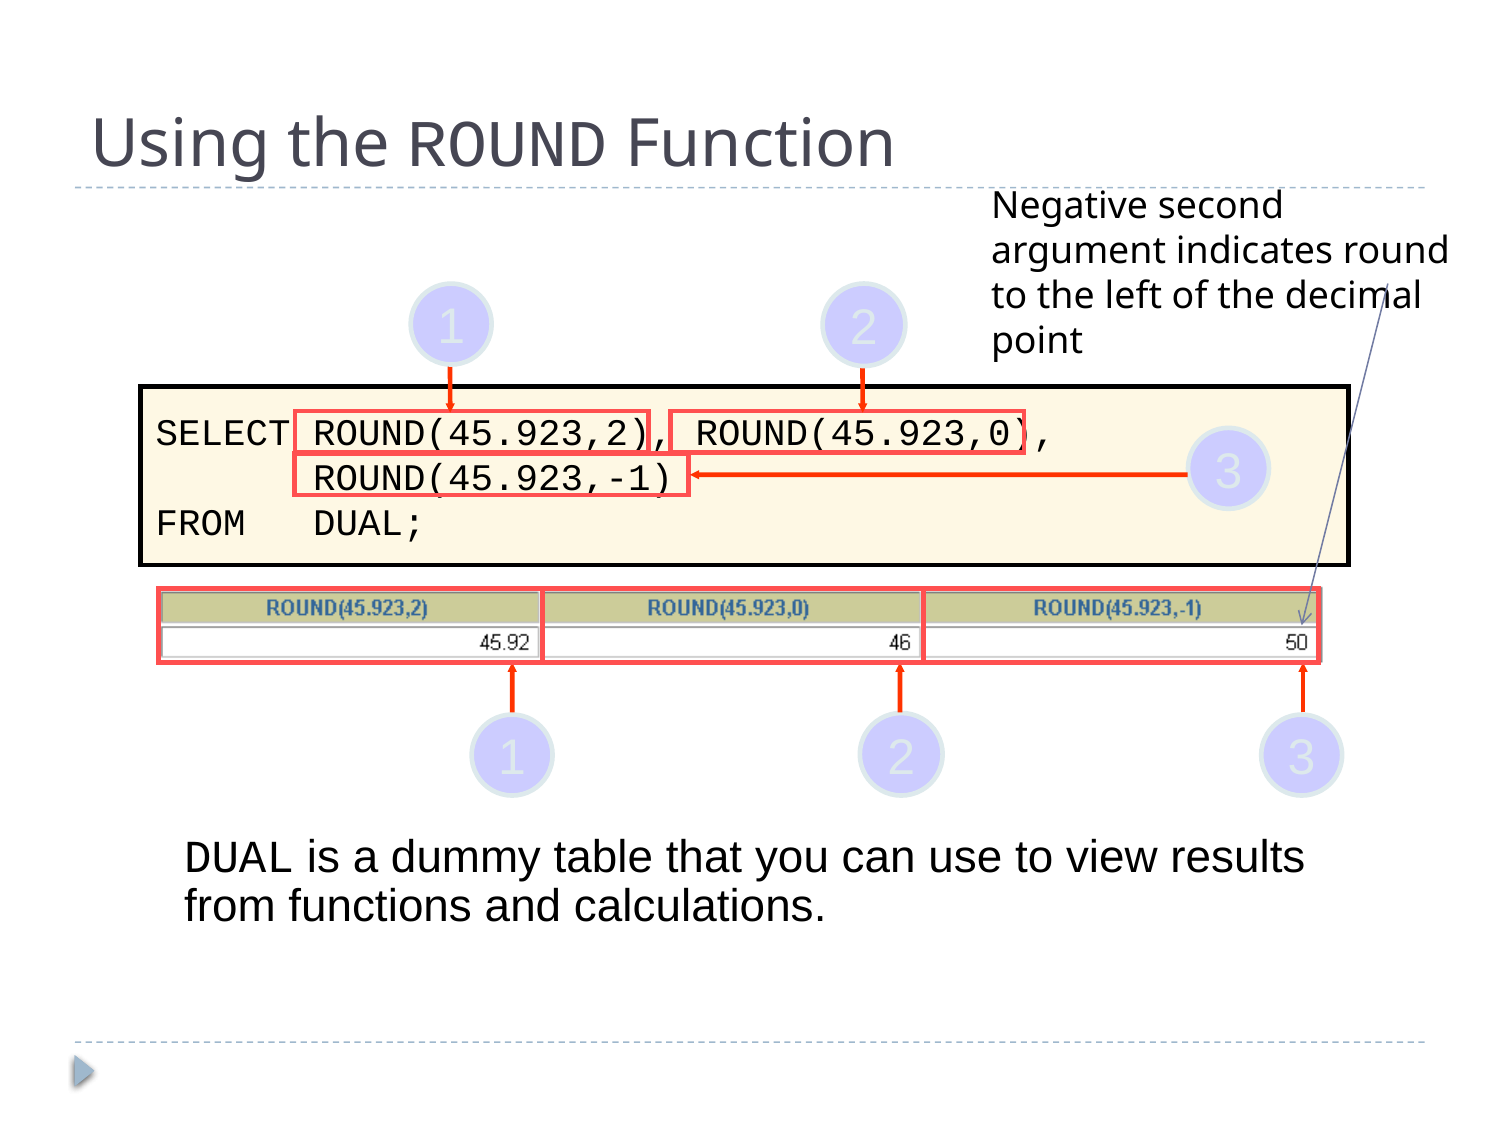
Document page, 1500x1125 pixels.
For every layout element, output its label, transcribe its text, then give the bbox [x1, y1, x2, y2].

text_box 2 [859, 712, 943, 796]
text_box [670, 411, 1025, 453]
text_box 3 [1261, 714, 1343, 796]
title Using the ROUND Function [75, 37, 1425, 188]
text_box 2 [822, 283, 906, 367]
text_box [858, 367, 867, 413]
text_box [294, 453, 689, 495]
text_box [294, 411, 649, 453]
picture [152, 581, 1330, 670]
text_box 1 [471, 714, 553, 796]
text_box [1301, 283, 1389, 626]
text_box 1 [410, 283, 492, 365]
text_box Negative second argument indicates round to the left of the decimal point [976, 173, 1481, 369]
text_box [689, 470, 1188, 479]
text_box [446, 365, 455, 413]
text_box 3 [1188, 427, 1269, 509]
text_box DUAL is a dummy table that you can use to view results from functions and calculations. [169, 824, 1335, 939]
text_box SELECT ROUND(45.923,2), ROUND(45.923,0), ROUND(45.923,-1) FROM DUAL; [140, 386, 1295, 566]
